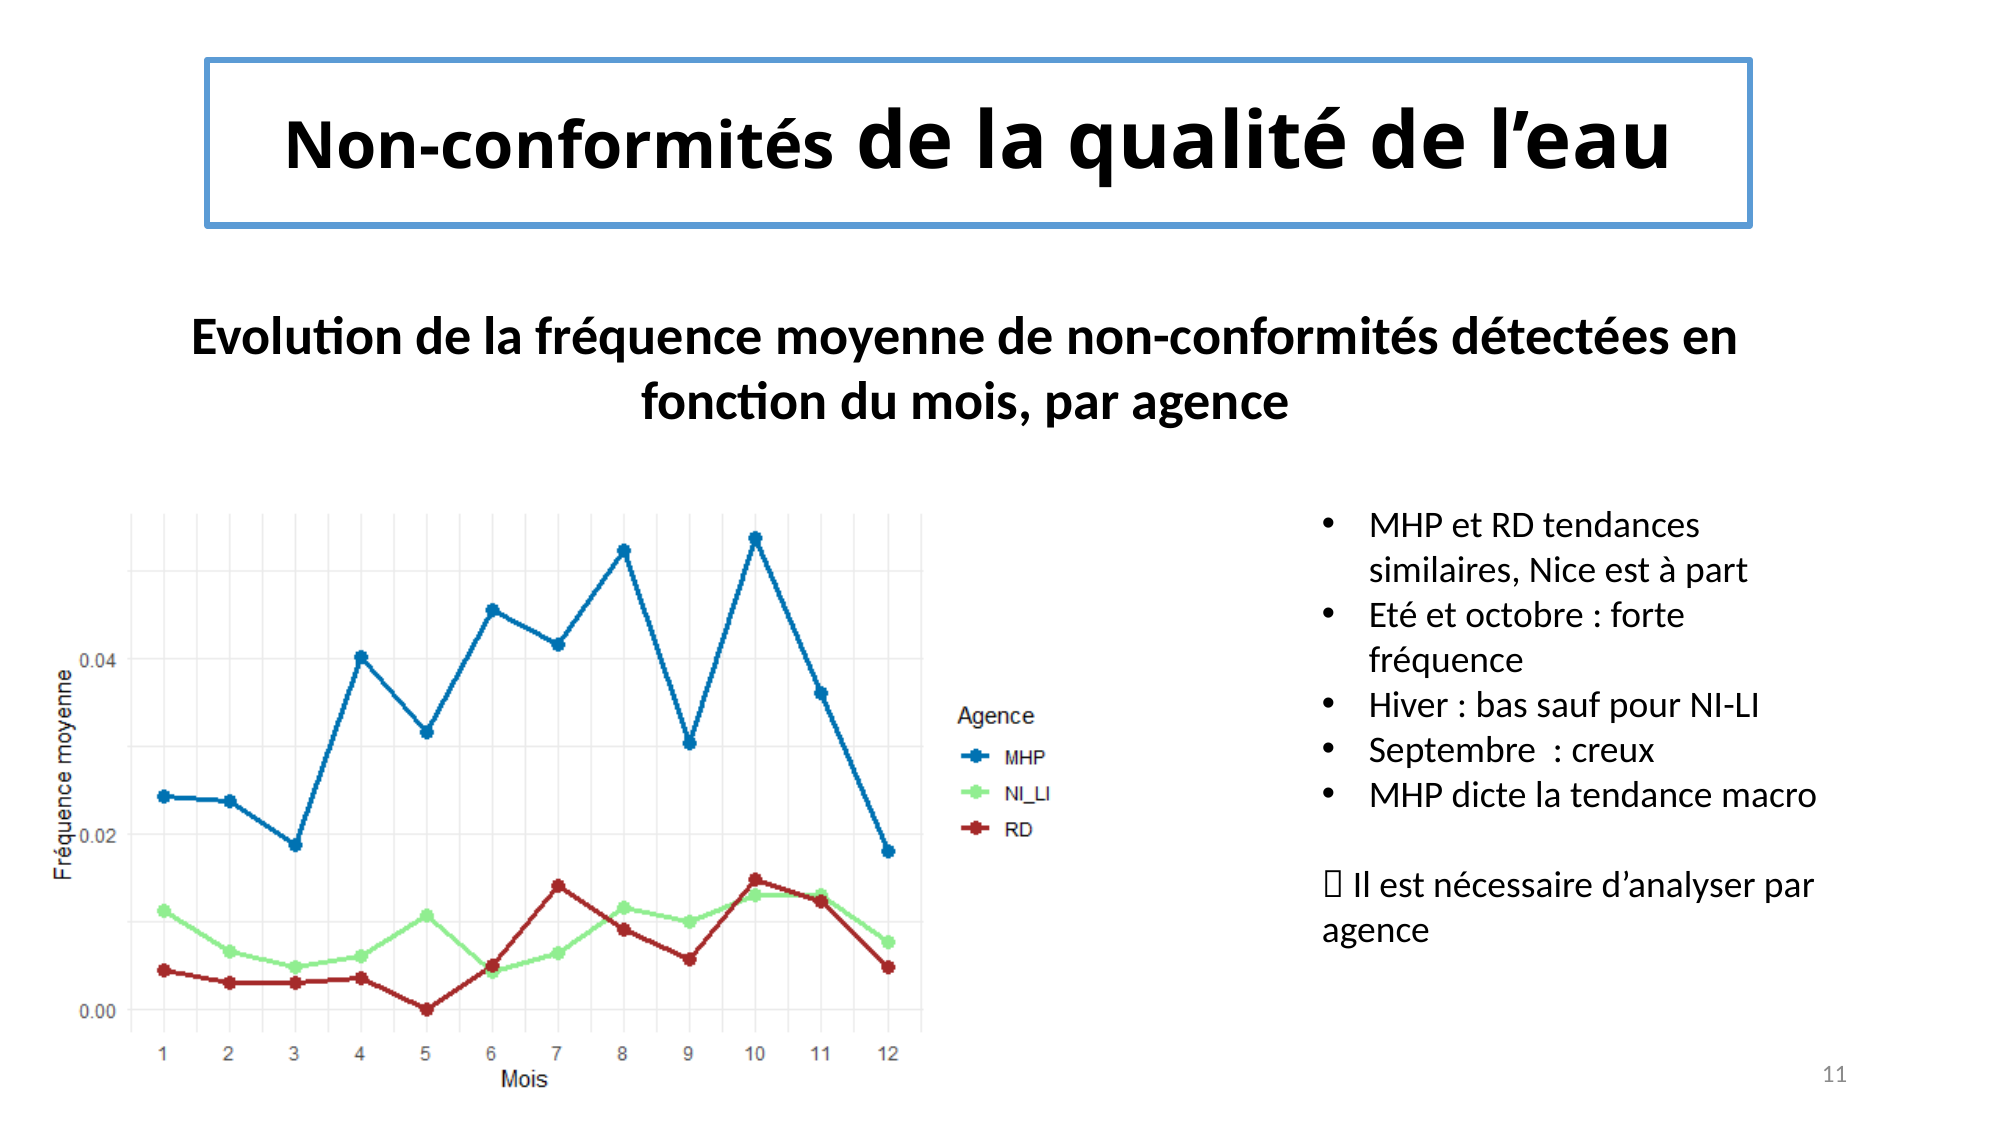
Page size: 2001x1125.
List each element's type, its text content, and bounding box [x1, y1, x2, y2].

slide_number 11 [1412, 1042, 1863, 1103]
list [40, 505, 1074, 1103]
text_box Evolution de la fréquence moyenne de non-conformités détectées en fonction du mois, par agence [115, 293, 1818, 438]
title Non-conformités de la qualité de l’eau [207, 59, 1750, 226]
text_box MHP et RD tendances similaires, Nice est à part Eté et octobre : forte fréquence Hiver : bas sauf pour NI-LI Septembre : creux MHP dicte la tendance macro  Il est nécessaire d’analyser par agence [1307, 492, 1863, 1003]
